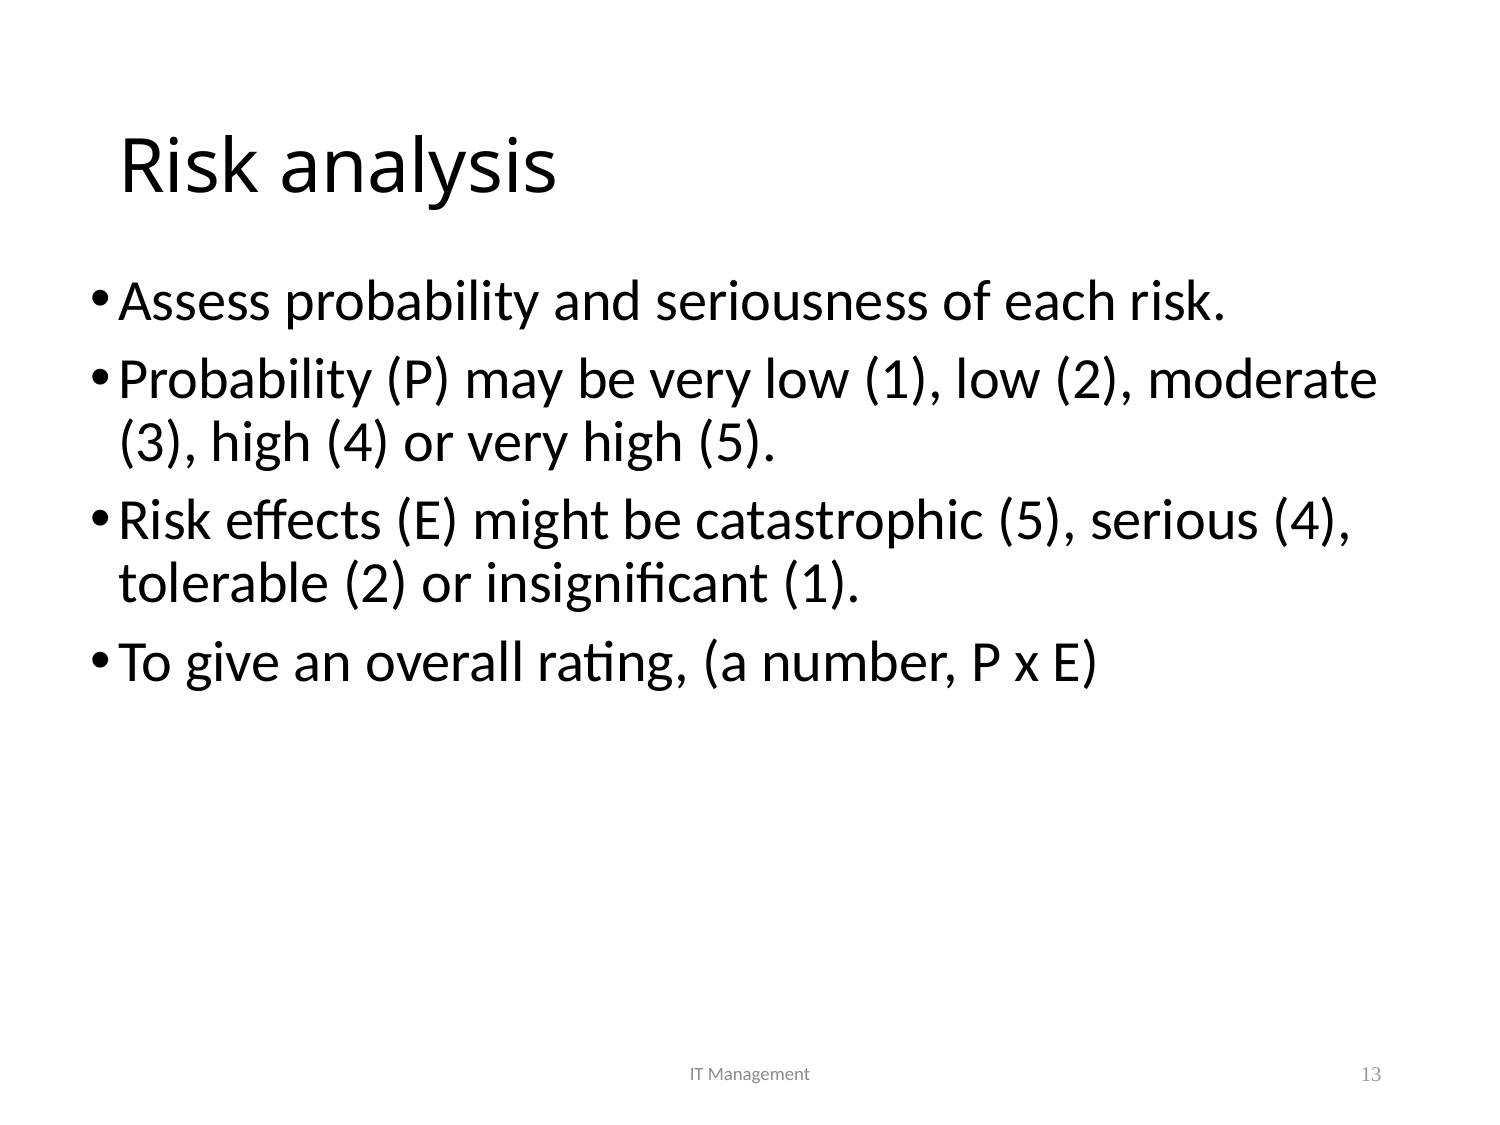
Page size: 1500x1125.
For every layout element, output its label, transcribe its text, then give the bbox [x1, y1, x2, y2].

list Assess probability and seriousness of each risk. Probability (P) may be very low (1), low (2), moderate (3), high (4) or very high (5). Risk effects (E) might be catastrophic (5), serious (4), tolerable (2) or insignificant (1). To give an overall rating, (a number, P x E) [75, 262, 1459, 1005]
slide_number 13 [1059, 1042, 1397, 1103]
footer IT Management [496, 1042, 1004, 1103]
title Risk analysis [103, 59, 1397, 262]
